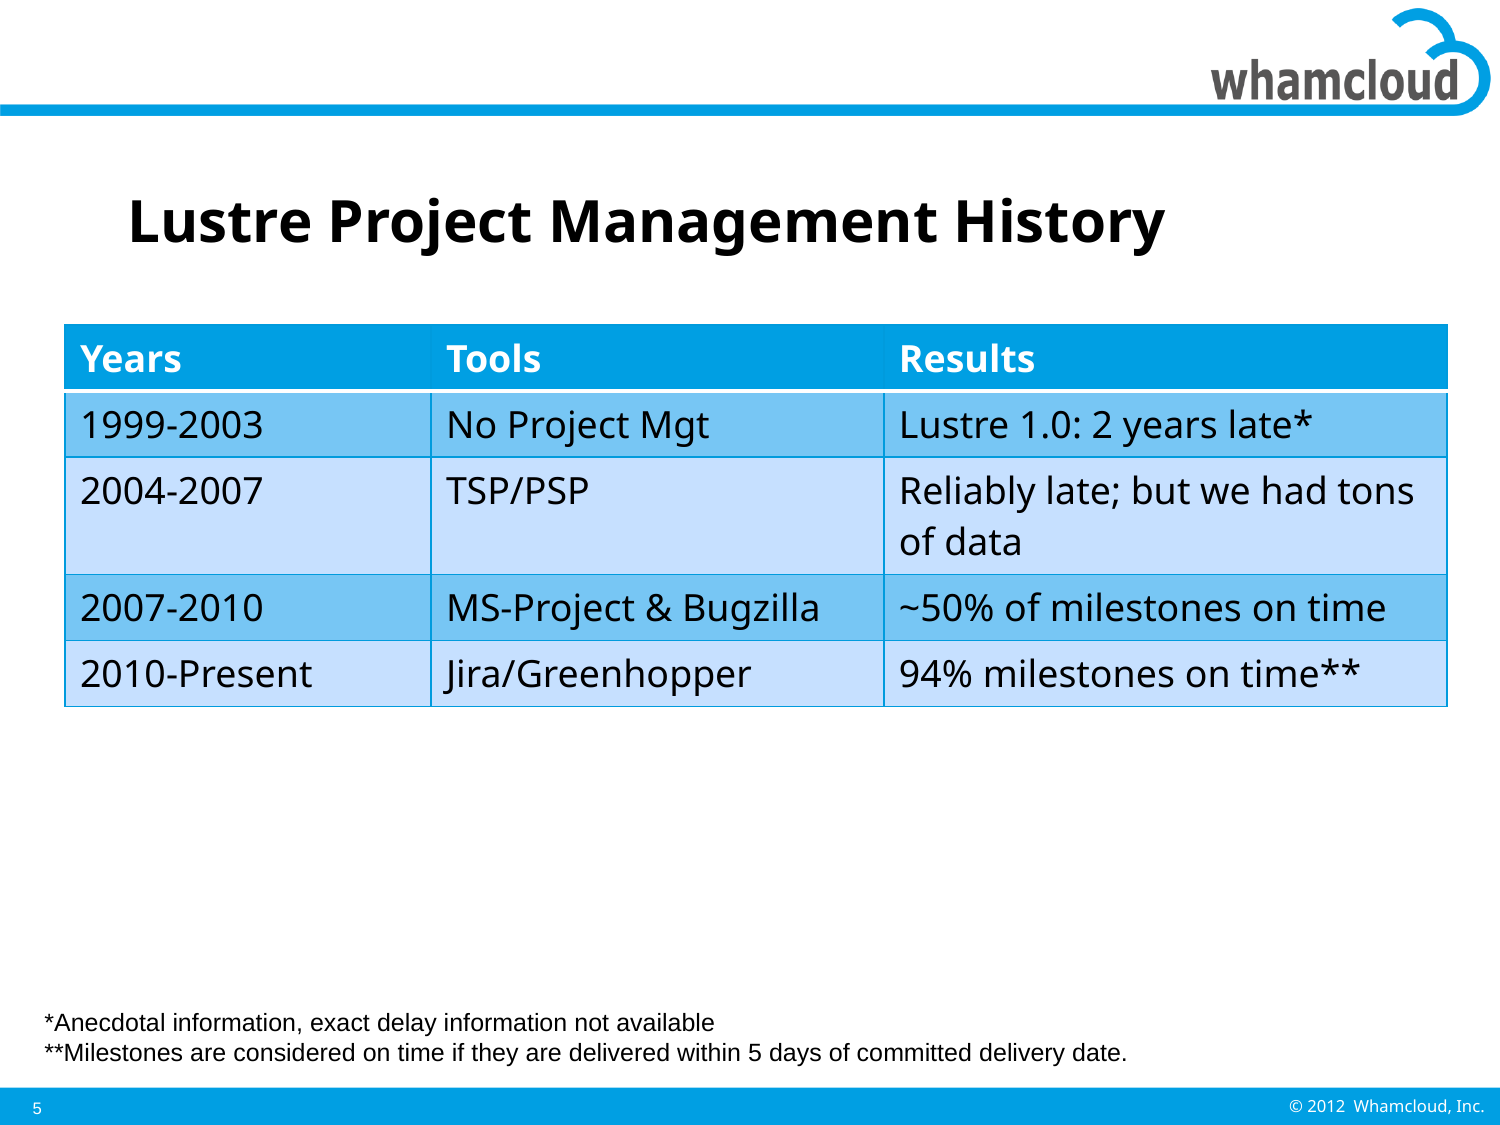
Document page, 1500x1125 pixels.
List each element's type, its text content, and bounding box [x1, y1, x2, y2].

table_cell No Project Mgt [432, 393, 883, 456]
title Lustre Project Management History [112, 162, 1388, 276]
table_header Tools [432, 326, 883, 389]
text_box *Anecdotal information, exact delay information not available **Milestones are considered on time if they are delivered within 5 days of committed delivery date. [29, 999, 1146, 1075]
table_cell 2007-2010 [66, 575, 430, 640]
table_cell Jira/Greenhopper [432, 641, 883, 706]
table_header Years [66, 326, 430, 389]
table_cell 94% milestones on time** [885, 641, 1446, 706]
picture [0, 8, 1478, 104]
table_cell MS-Project & Bugzilla [432, 575, 883, 640]
table_header Results [885, 326, 1446, 389]
table_cell TSP/PSP [432, 458, 883, 574]
table_cell 1999-2003 [66, 393, 430, 456]
table_cell 2010-Present [66, 641, 430, 706]
table_cell Reliably late; but we had tons of data [885, 458, 1446, 574]
table_cell 2004-2007 [66, 458, 430, 574]
slide_number 5 [17, 1088, 113, 1125]
picture [1426, 8, 1500, 116]
table_cell ~50% of milestones on time [885, 575, 1446, 640]
table_cell Lustre 1.0: 2 years late* [885, 393, 1446, 456]
